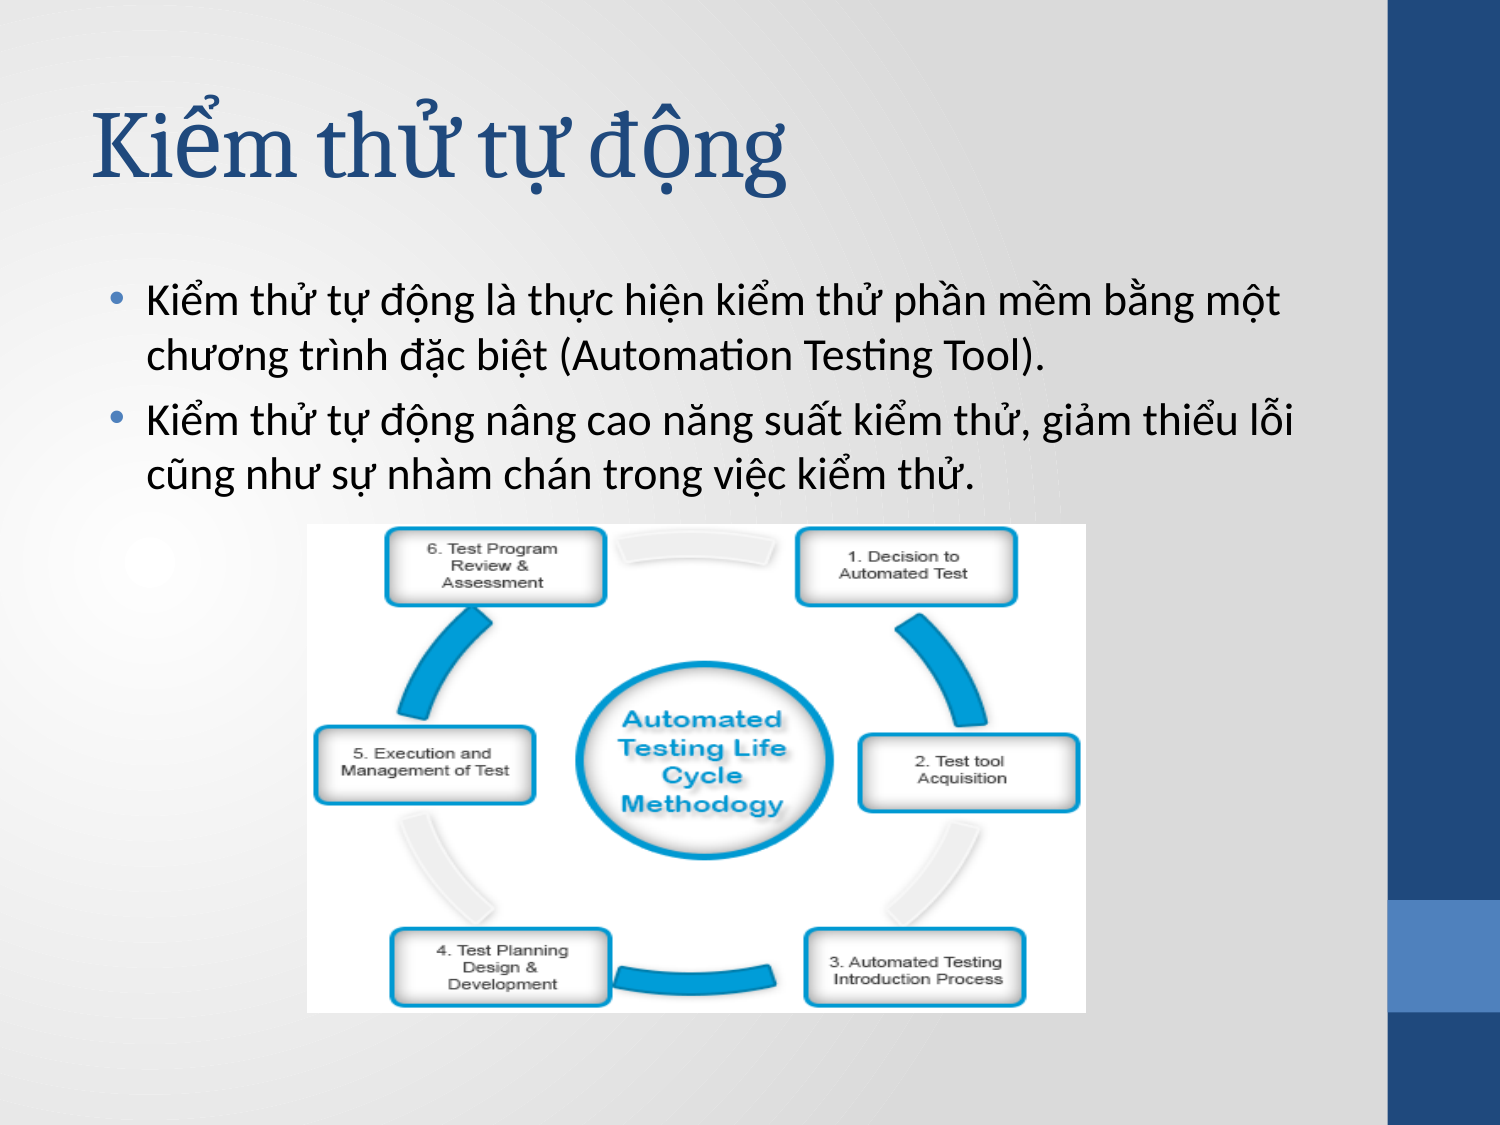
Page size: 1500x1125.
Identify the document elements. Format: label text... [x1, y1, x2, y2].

list Kiểm thử tự động là thực hiện kiểm thử phần mềm bằng một chương trình đặc biệt (Automation Testing Tool). Kiểm thử tự động nâng cao năng suất kiểm thử, giảm thiểu lỗi cũng như sự nhàm chán trong việc kiểm thử. [75, 262, 1325, 1050]
title Kiểm thử tự động [75, 45, 1325, 233]
picture [306, 524, 1087, 1014]
